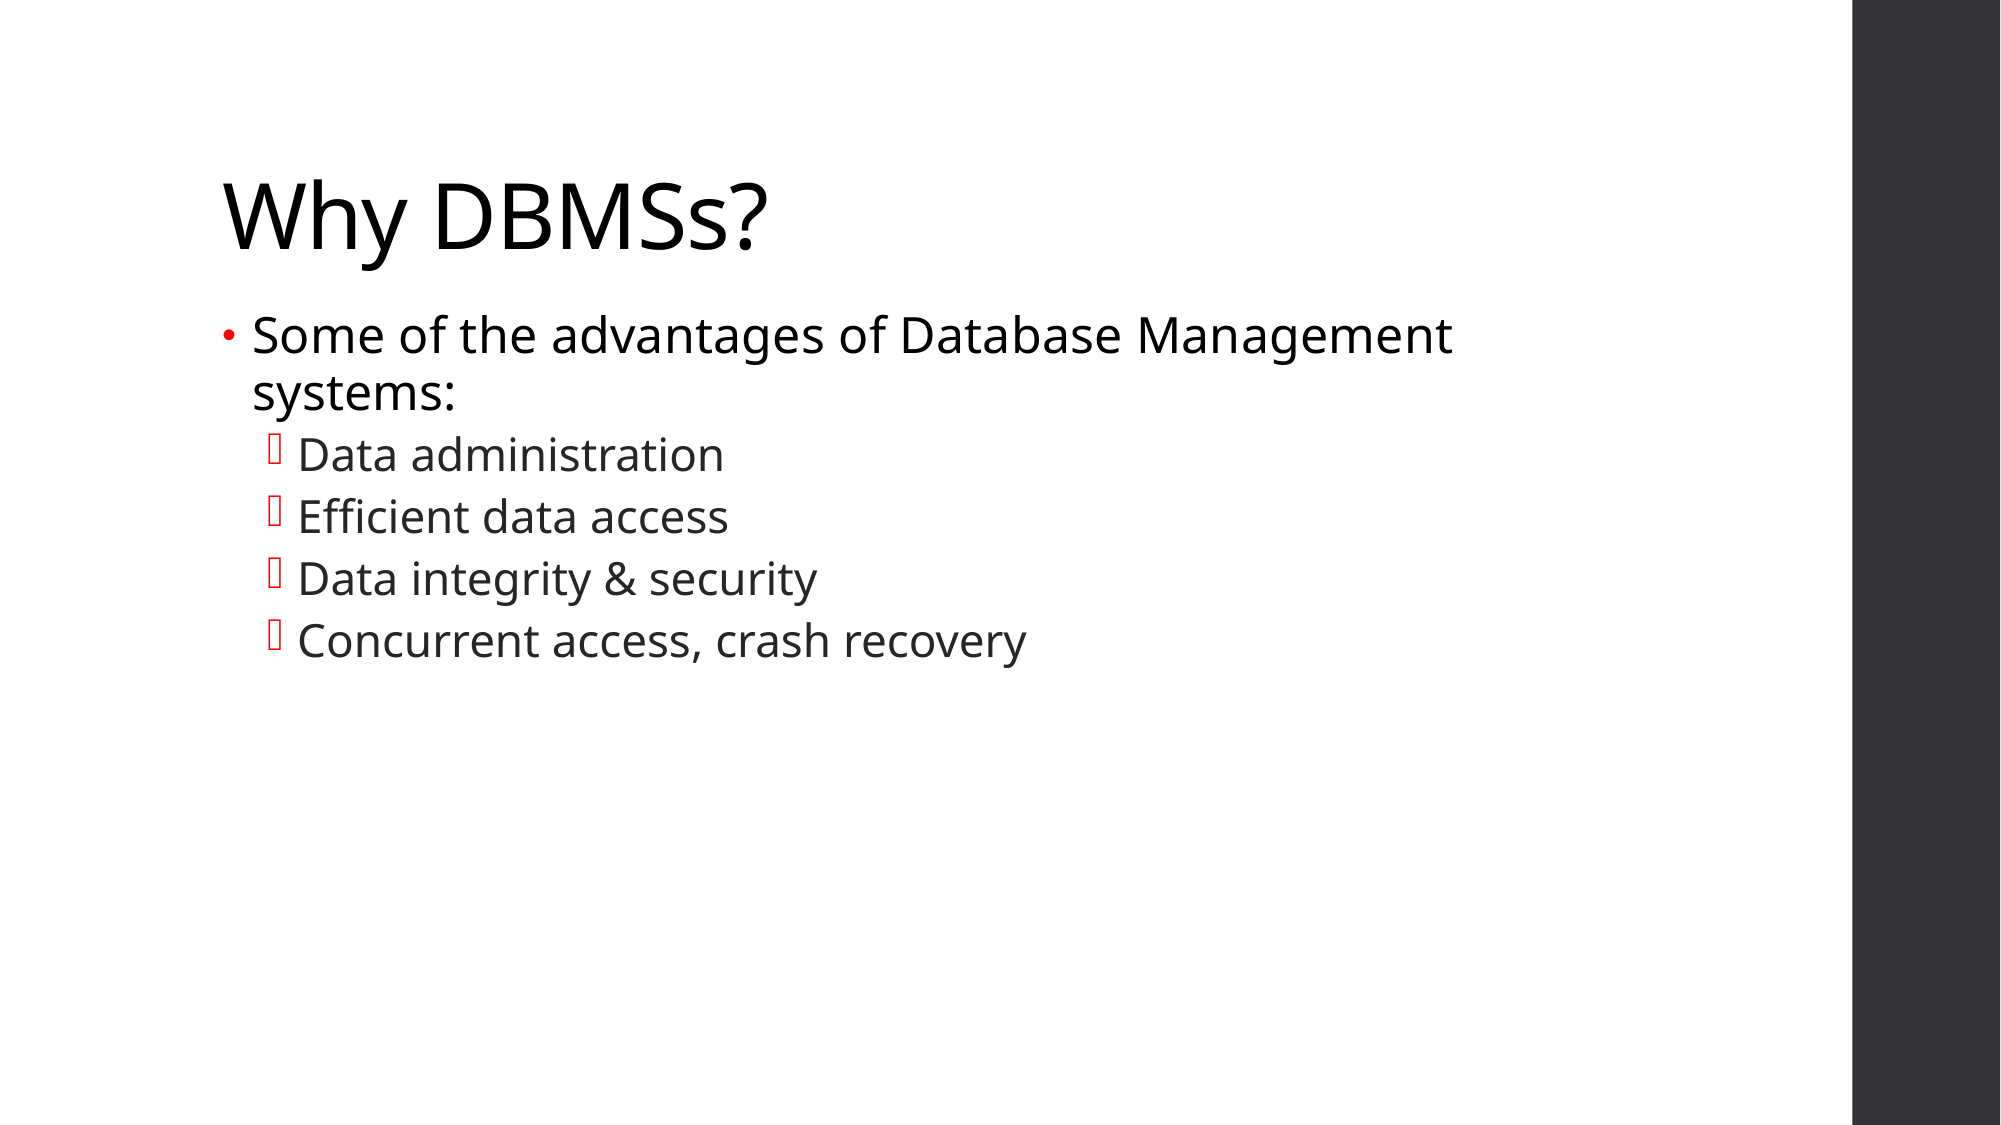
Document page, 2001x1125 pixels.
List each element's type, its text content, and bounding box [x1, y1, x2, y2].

list Some of the advantages of Database Management systems: Data administration Efficient data access Data integrity & security Concurrent access, crash recovery [206, 299, 1617, 1014]
title Why DBMSs? [206, 60, 1797, 278]
